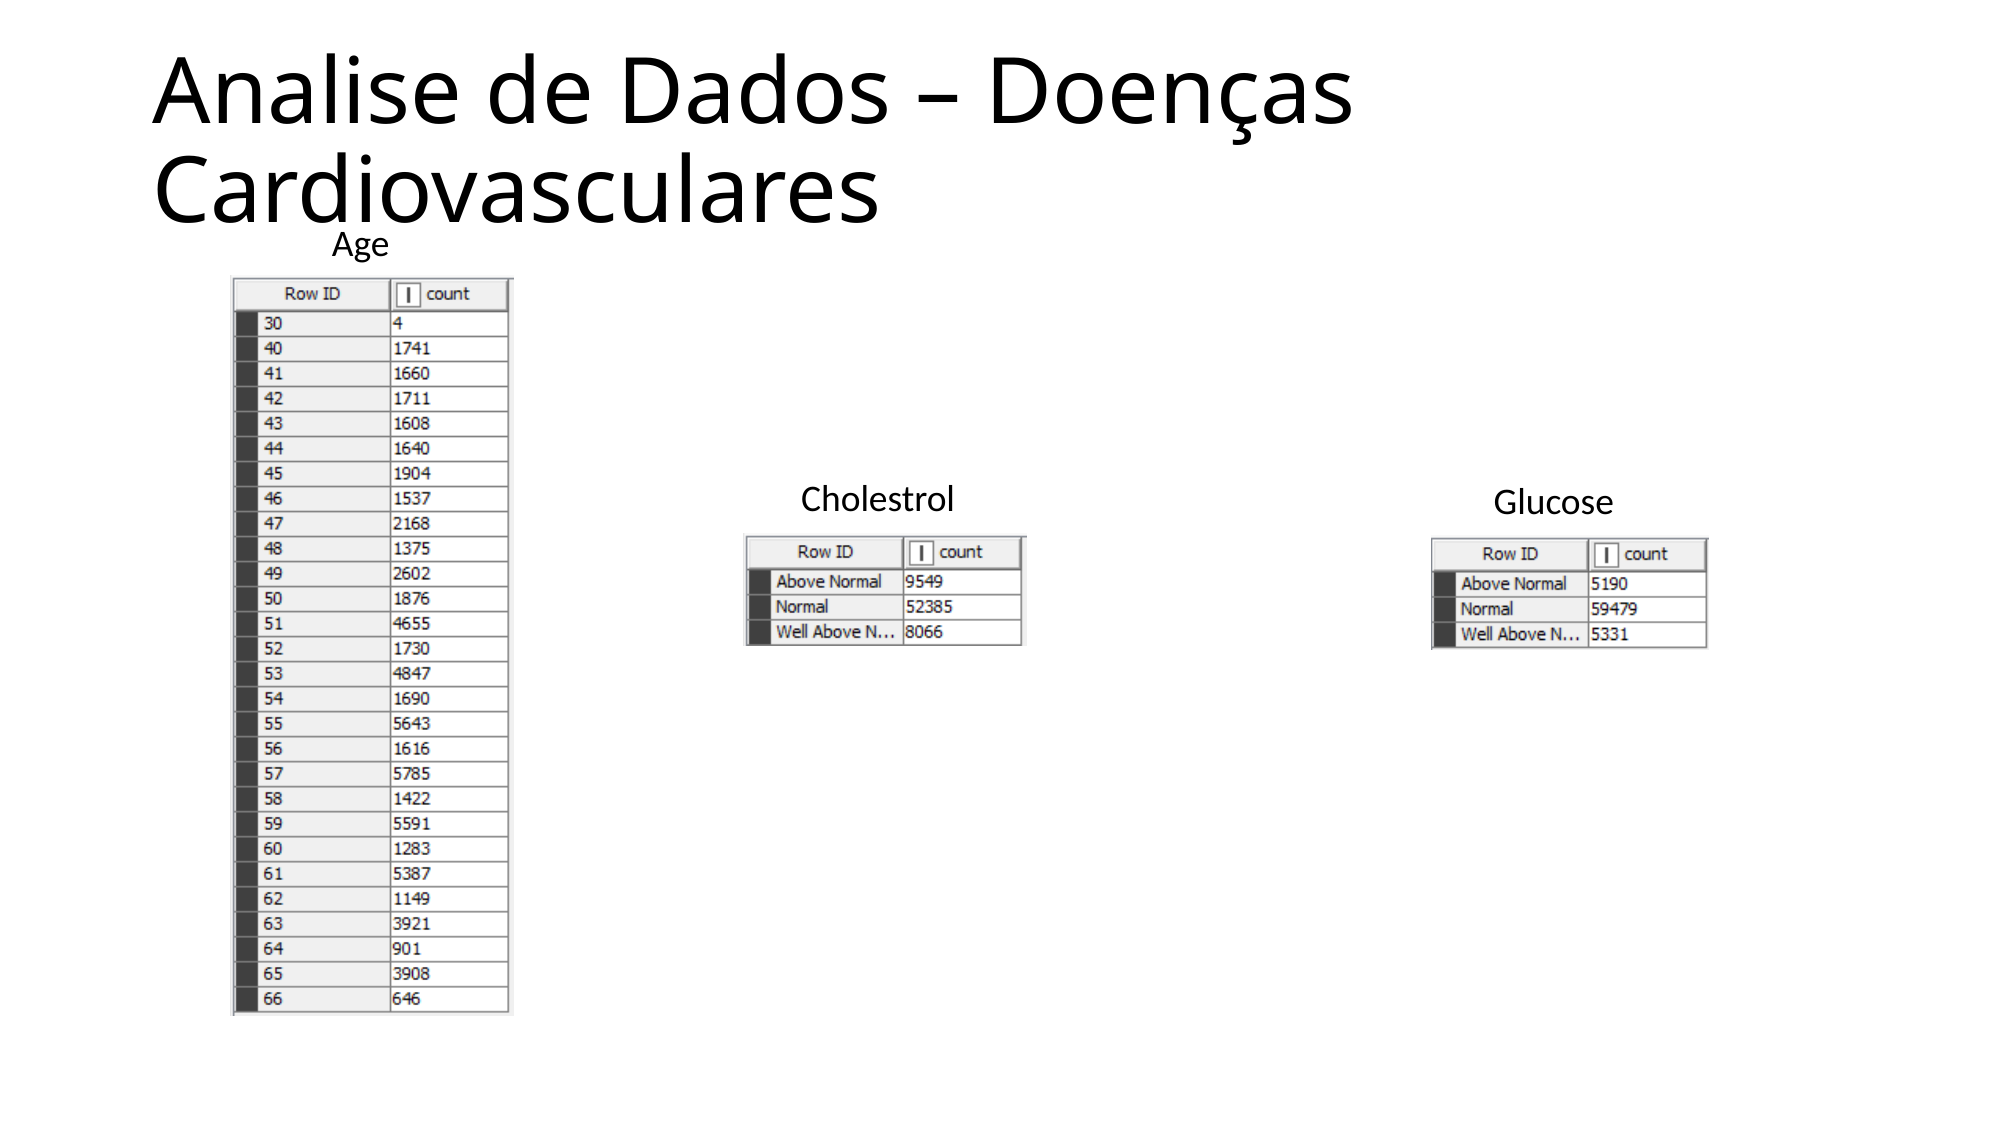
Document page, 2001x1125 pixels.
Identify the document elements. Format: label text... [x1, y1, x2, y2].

picture [230, 275, 514, 1017]
text_box Age [317, 211, 623, 272]
text_box Glucose [1478, 469, 1784, 575]
picture [743, 533, 1027, 646]
picture [1431, 535, 1709, 650]
title Analise de Dados – Doenças Cardiovasculares [137, 34, 1863, 253]
text_box Cholestrol [786, 466, 1092, 572]
